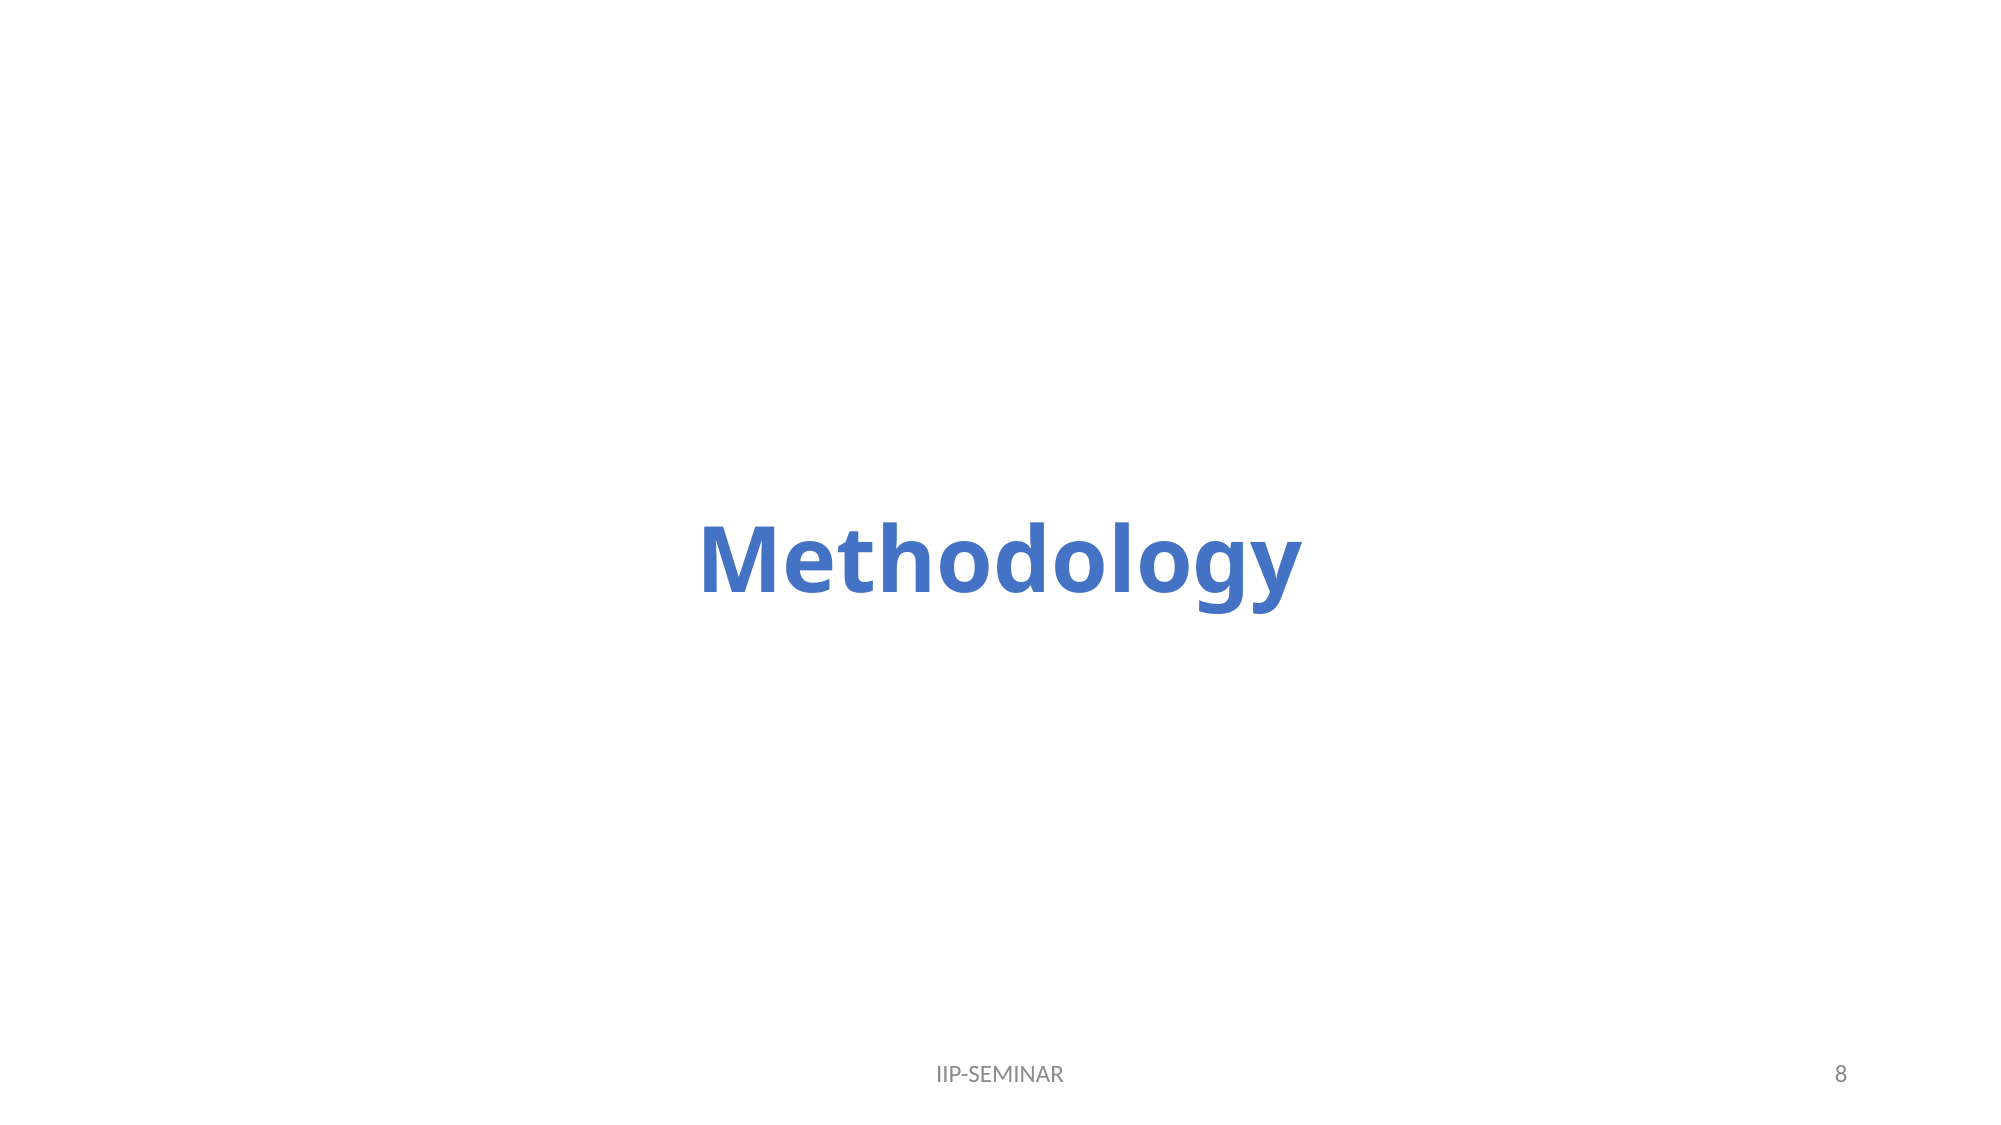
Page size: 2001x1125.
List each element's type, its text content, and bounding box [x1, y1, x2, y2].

slide_number 8 [1412, 1042, 1863, 1103]
text_box Methodology [249, 478, 1750, 647]
footer IIP-SEMINAR [662, 1042, 1338, 1103]
